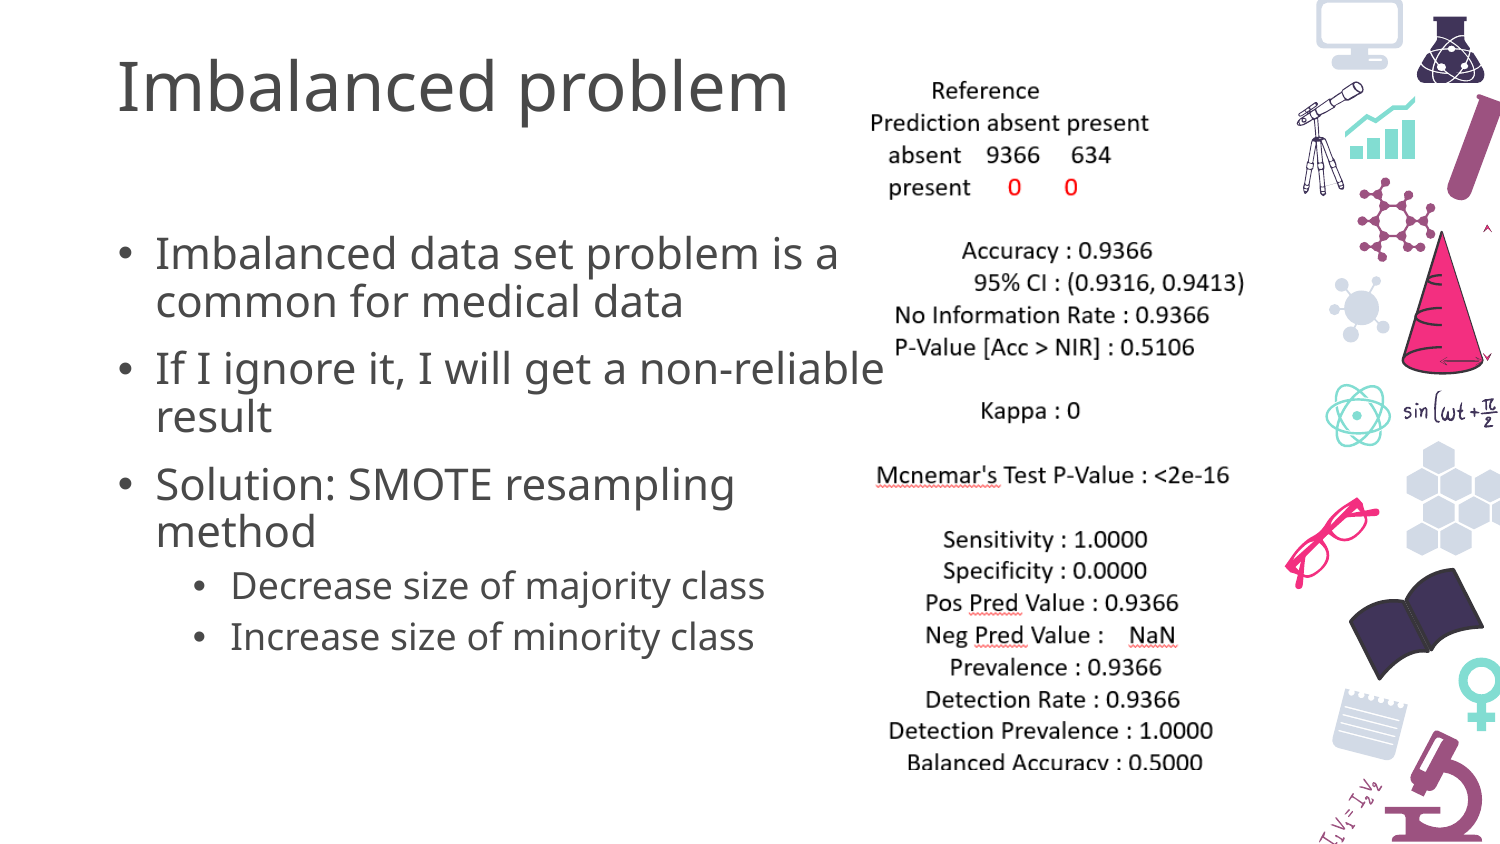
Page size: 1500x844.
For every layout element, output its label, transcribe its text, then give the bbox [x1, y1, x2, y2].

text_box Imbalanced data set problem is a common for medical data If I ignore it, I will get a non-reliable result Solution: SMOTE resampling method Decrease size of majority class Increase size of minority class [103, 224, 862, 760]
picture [862, 71, 1263, 770]
text_box Imbalanced problem [103, 44, 1397, 208]
